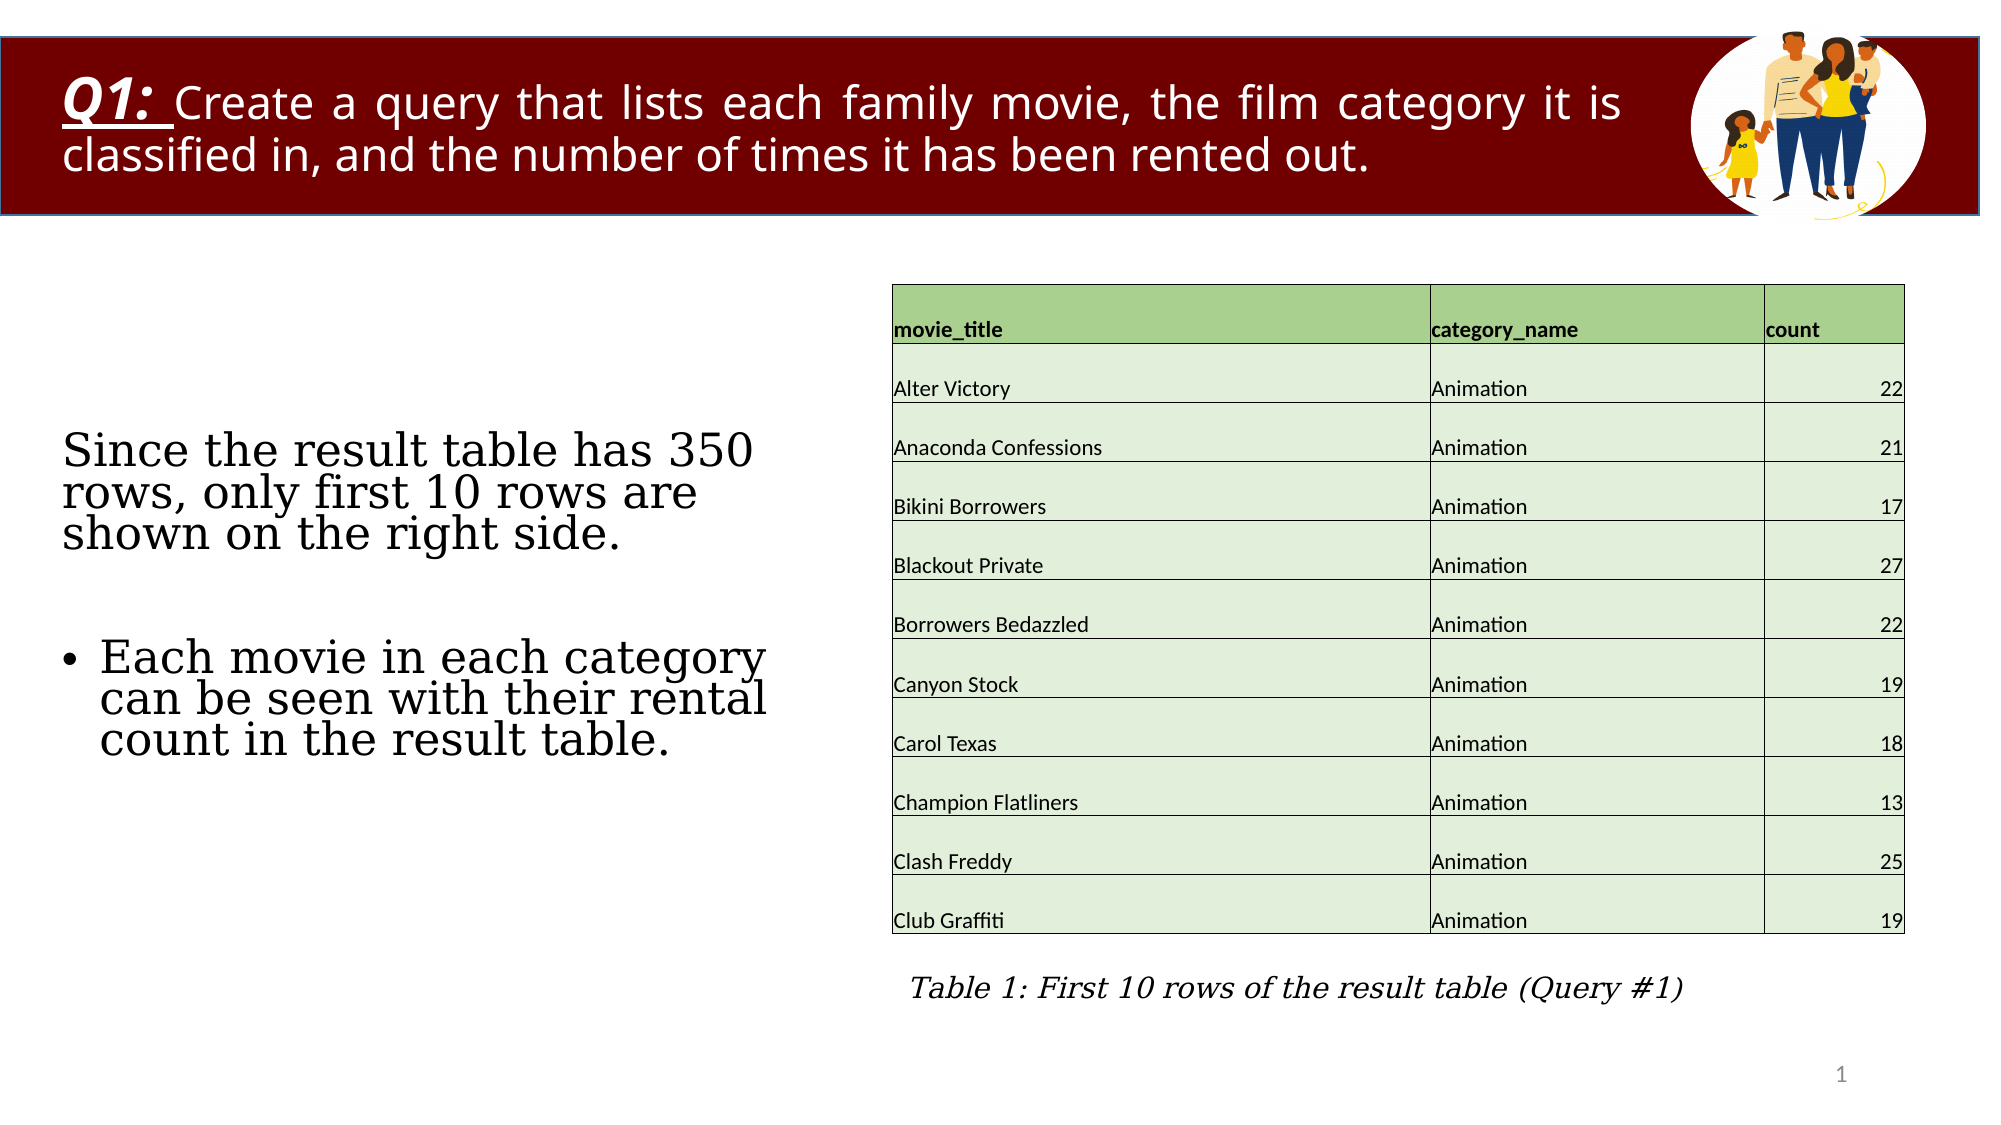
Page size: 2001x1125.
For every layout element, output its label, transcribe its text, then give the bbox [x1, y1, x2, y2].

table_cell Animation [1431, 344, 1764, 402]
table_cell Blackout Private [893, 521, 1430, 579]
table_cell 13 [1765, 757, 1904, 815]
table_cell 25 [1765, 816, 1904, 874]
table_cell 18 [1765, 698, 1904, 756]
table_cell Animation [1431, 816, 1764, 874]
table_cell Animation [1431, 462, 1764, 520]
table_cell Carol Texas [893, 698, 1430, 756]
text_box Table 1: First 10 rows of the result table (Query #1) [892, 961, 1749, 1012]
table_cell Champion Flatliners [893, 757, 1430, 815]
table_cell Anaconda Confessions [893, 403, 1430, 461]
table_cell 27 [1765, 521, 1904, 579]
slide_number 1 [1412, 1042, 1863, 1103]
table_cell Animation [1431, 521, 1764, 579]
table_cell Alter Victory [893, 344, 1430, 402]
title Q1: Create a query that lists each family movie, the film category it is classified in, and the number of times it has been rented out. [46, 53, 1638, 198]
table_cell 22 [1765, 580, 1904, 638]
table_cell Animation [1431, 403, 1764, 461]
table_cell Animation [1431, 639, 1764, 697]
table_cell Borrowers Bedazzled [893, 580, 1430, 638]
table_cell 21 [1765, 403, 1904, 461]
table_cell Canyon Stock [893, 639, 1430, 697]
table_cell Club Graffiti [893, 875, 1430, 933]
table_header movie_title [893, 285, 1430, 343]
table_cell 17 [1765, 462, 1904, 520]
table_cell 22 [1765, 344, 1904, 402]
table_cell Animation [1431, 580, 1764, 638]
table_cell Bikini Borrowers [893, 462, 1430, 520]
table_header count [1765, 285, 1904, 343]
table_cell Animation [1431, 875, 1764, 933]
table_header category_name [1431, 285, 1764, 343]
picture [1690, 26, 1926, 226]
list Since the result table has 350 rows, only first 10 rows are shown on the right side. Each movie in each category can be seen with their rental count in the result table. [46, 426, 814, 839]
table_cell Clash Freddy [893, 816, 1430, 874]
table_cell 19 [1765, 639, 1904, 697]
text_box [0, 36, 1690, 216]
table_cell Animation [1431, 757, 1764, 815]
table_cell Animation [1431, 698, 1764, 756]
table_cell 19 [1765, 875, 1904, 933]
text_box [1926, 36, 1980, 216]
